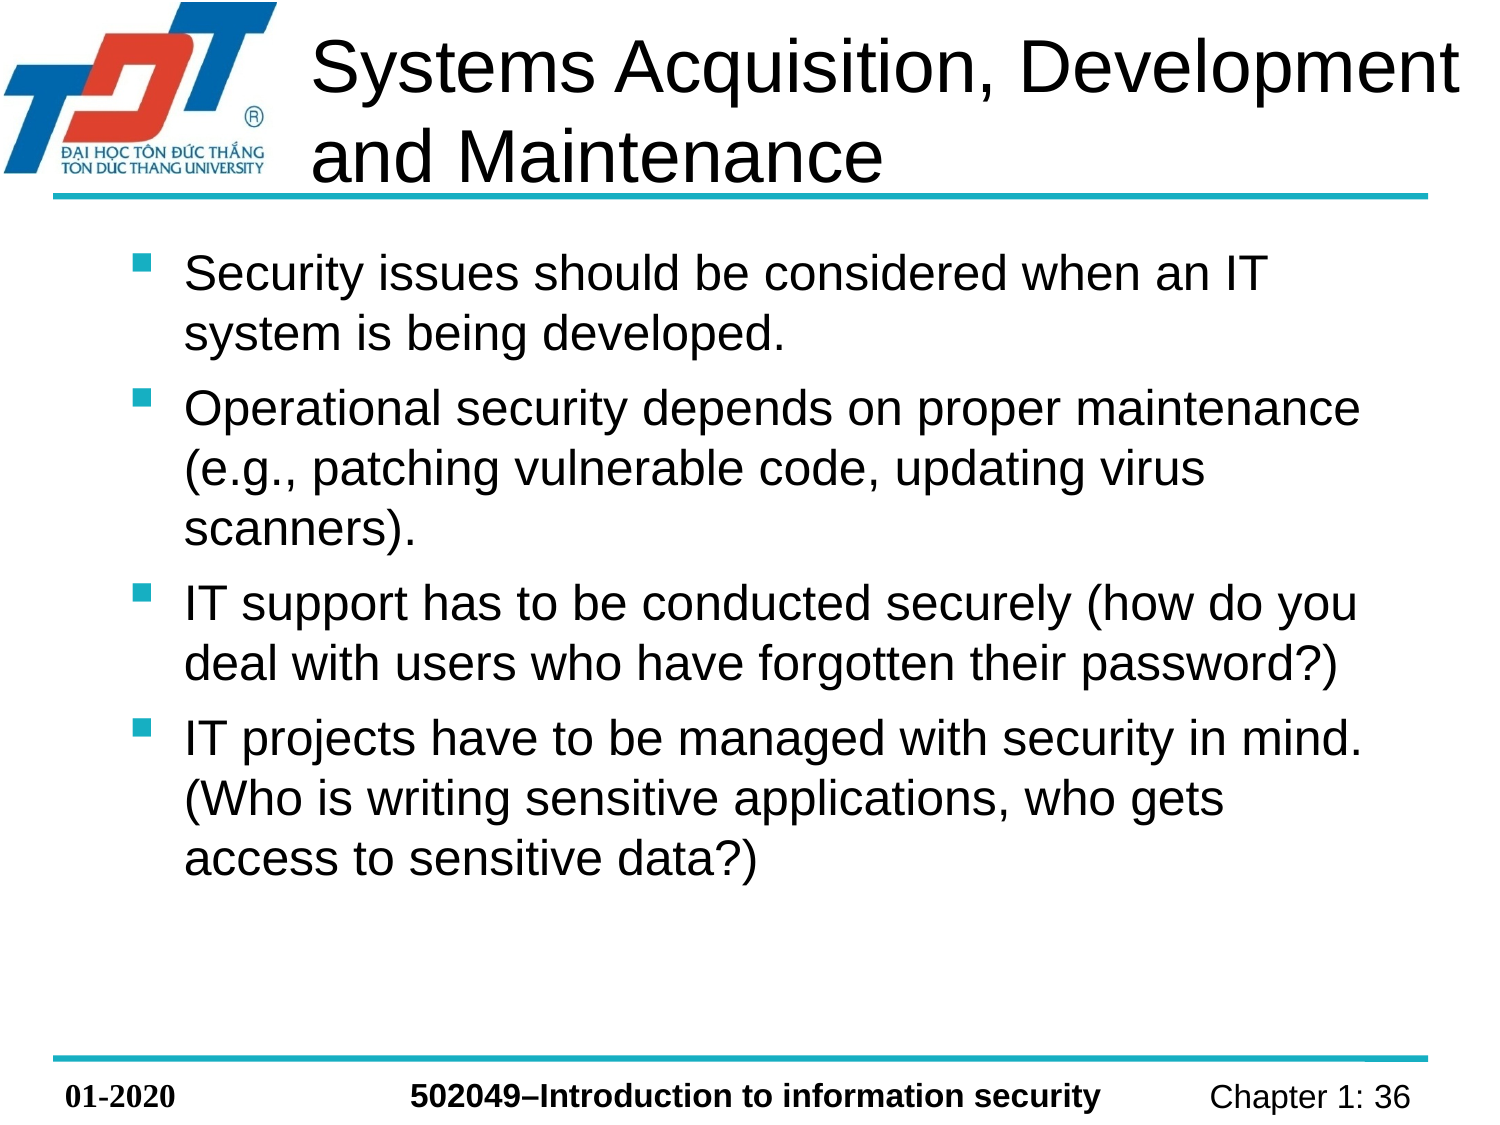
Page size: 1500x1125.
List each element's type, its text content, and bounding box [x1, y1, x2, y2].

title Systems Acquisition, Development and Maintenance [295, 42, 1500, 173]
list Security issues should be considered when an IT system is being developed. Operational security depends on proper maintenance (e.g., patching vulnerable code, updating virus scanners). IT support has to be conducted securely (how do you deal with users who have forgotten their password?) IT projects have to be managed with security in mind. (Who is writing sensitive applications, who gets access to sensitive data?) [112, 232, 1388, 997]
picture [3, 2, 277, 174]
